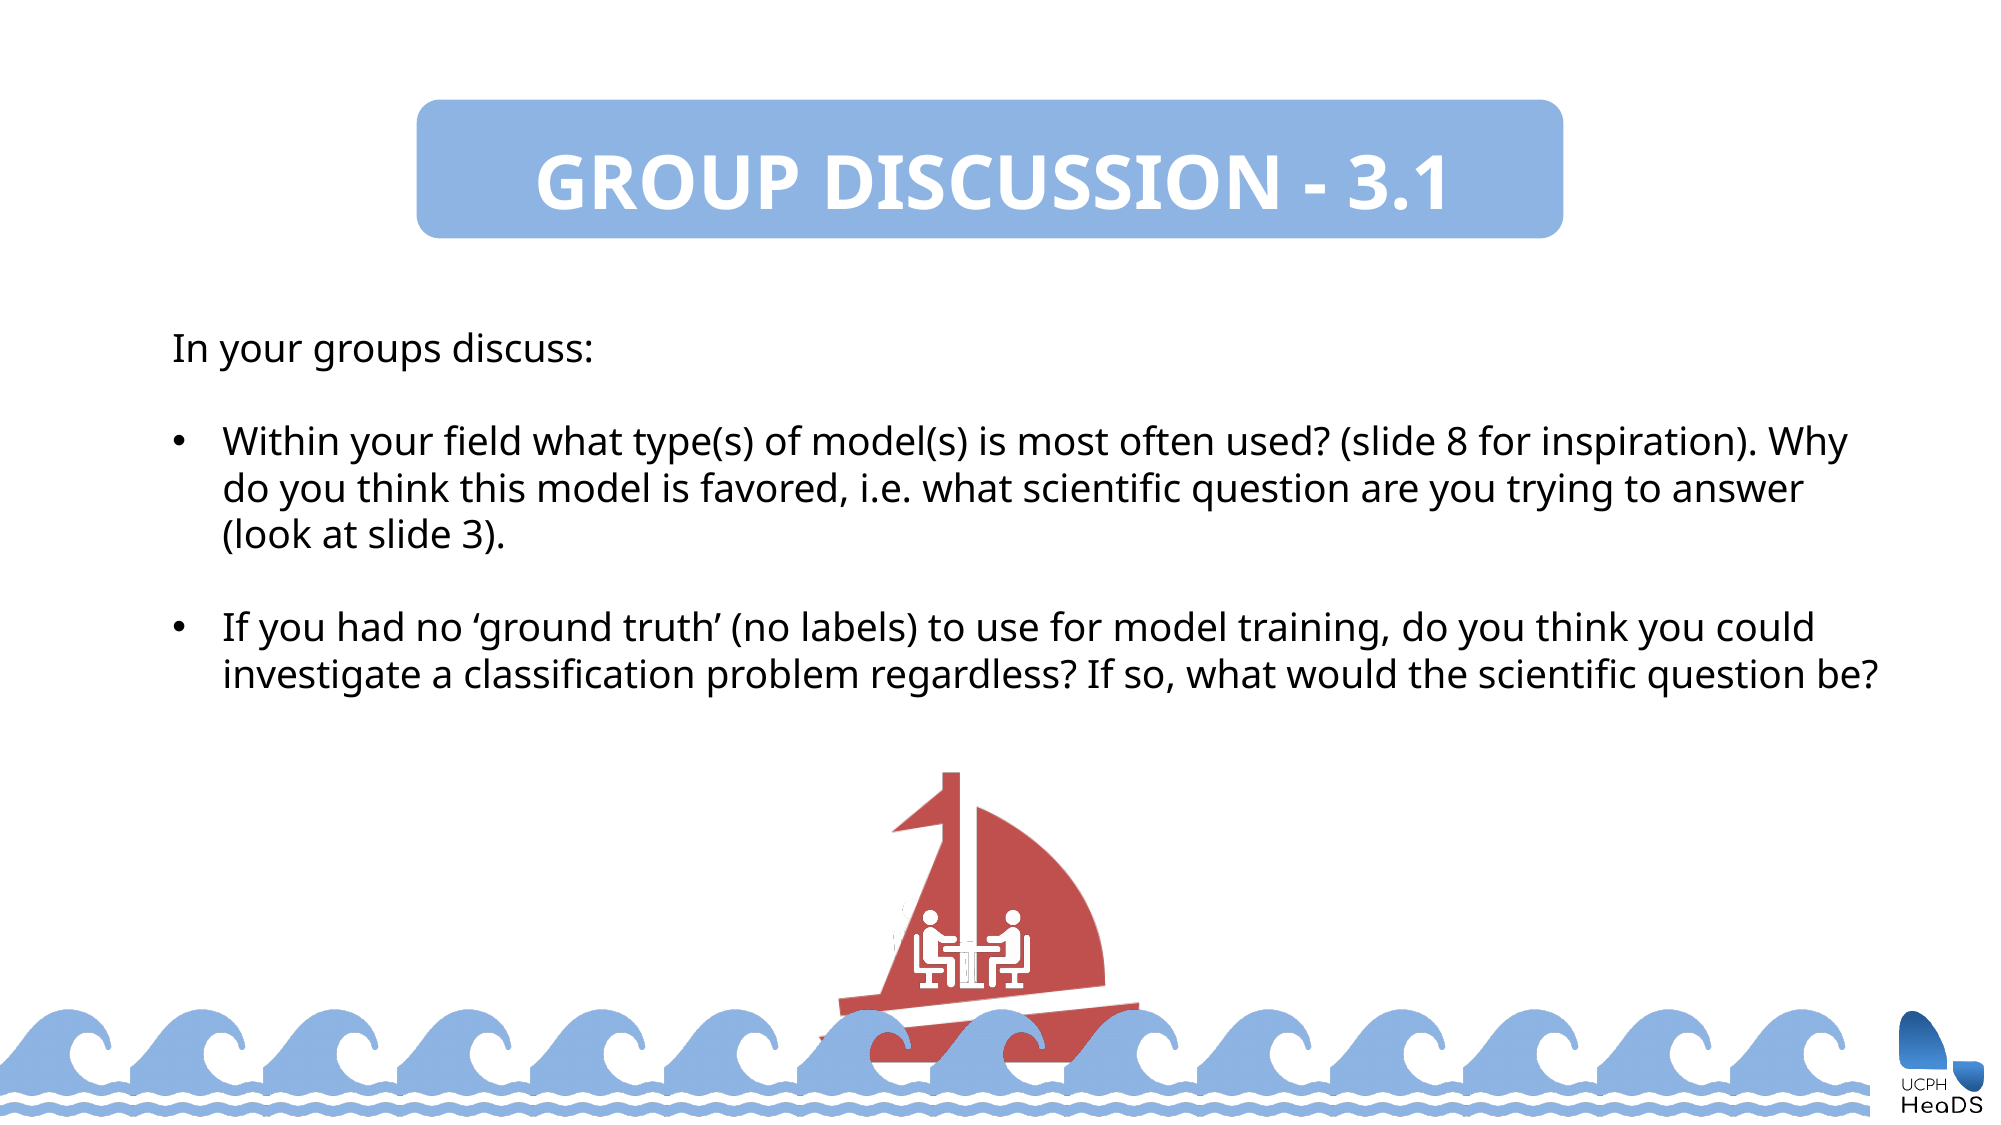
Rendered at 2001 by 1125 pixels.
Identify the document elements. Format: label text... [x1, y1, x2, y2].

picture [1899, 1010, 1984, 1114]
text_box GROUP DISCUSSION - 3.1 [484, 115, 1506, 225]
text_box In your groups discuss: Within your field what type(s) of model(s) is most often used? (slide 8 for inspiration). Why do you think this model is favored, i.e. what scientific question are you trying to answer (look at slide 3). If you had no ‘ground truth’ (no labels) to use for model training, do you think you could investigate a classification problem regardless? If so, what would the scientific question be? [162, 318, 1909, 748]
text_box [0, 978, 1884, 1125]
text_box [415, 98, 1565, 240]
picture [774, 713, 1184, 1023]
